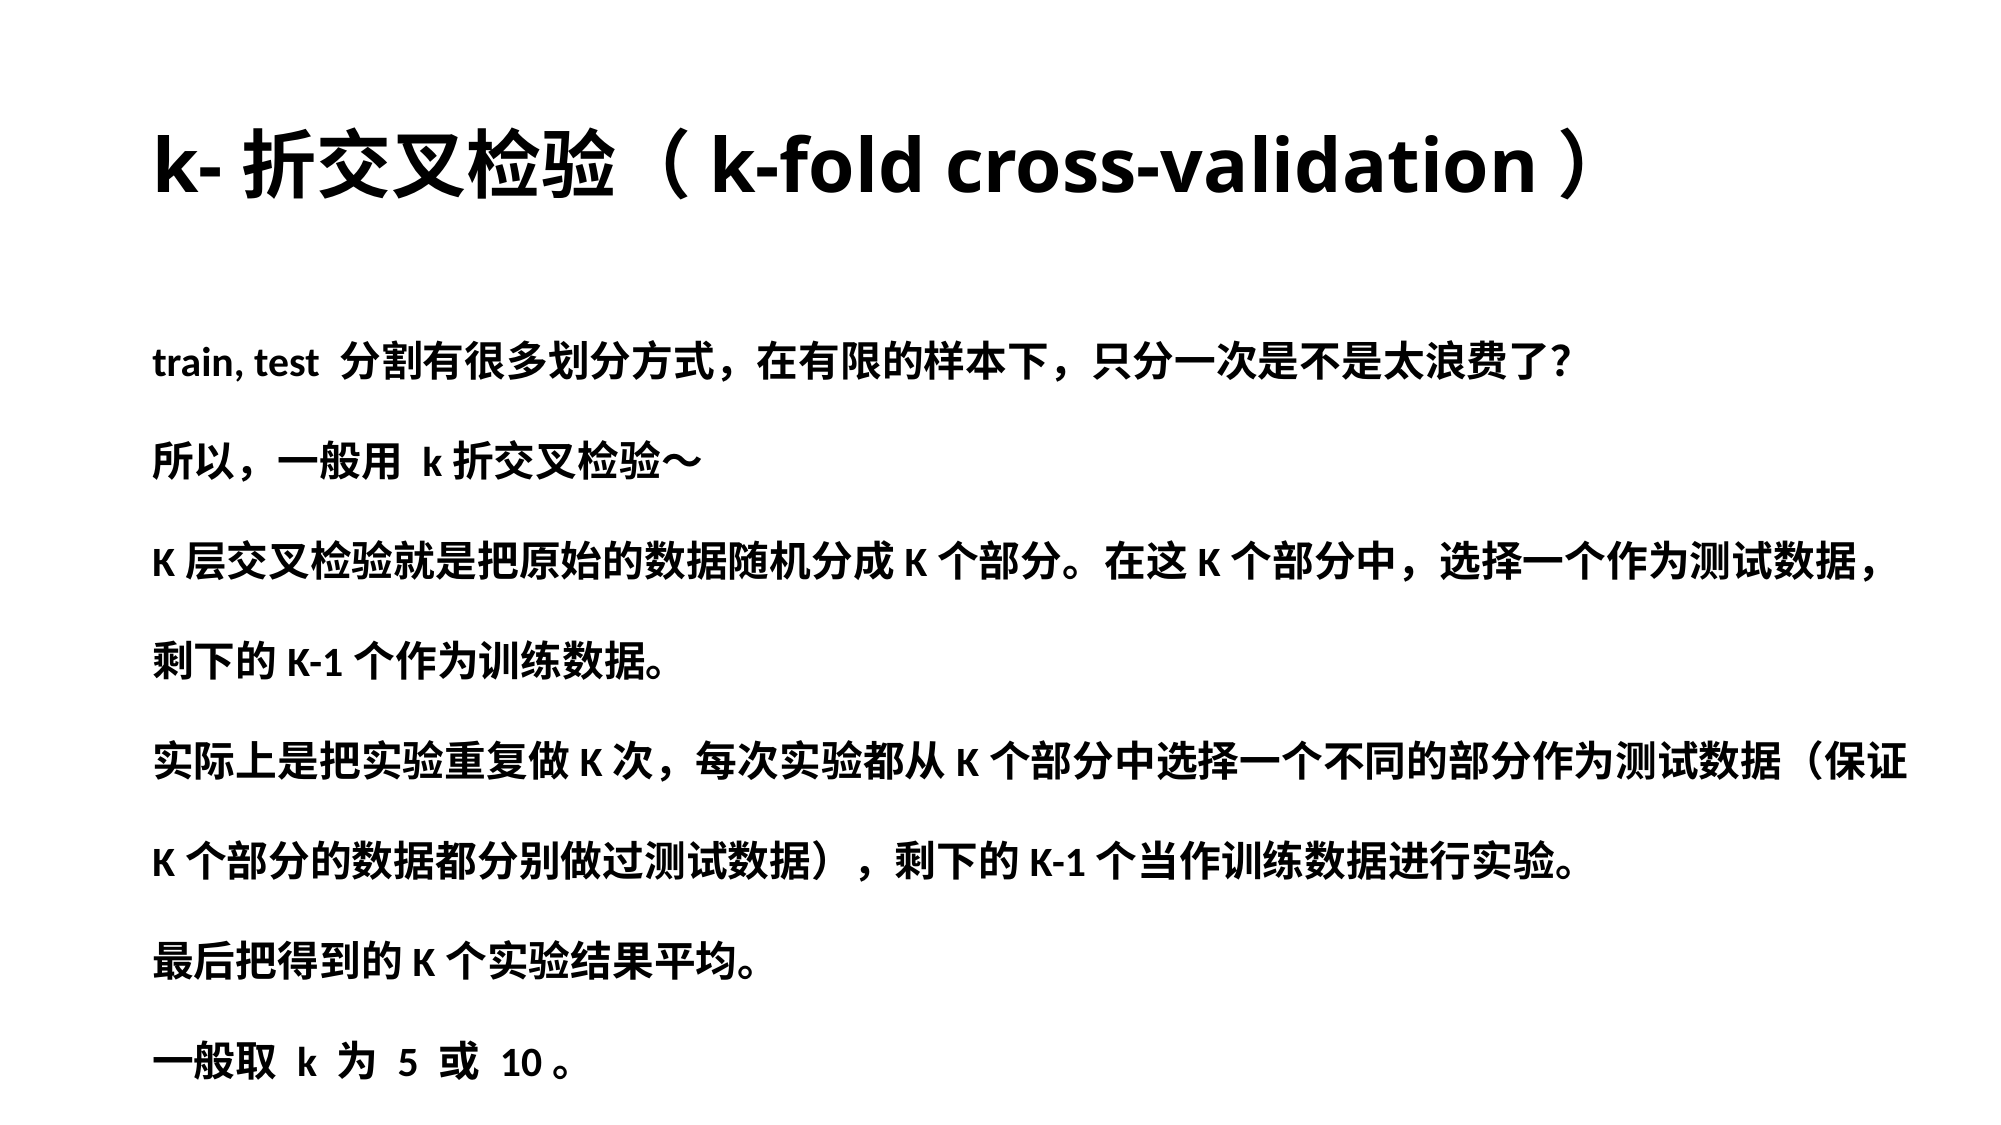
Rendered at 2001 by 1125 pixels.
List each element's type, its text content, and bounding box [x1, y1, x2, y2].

text_box train, test 分割有很多划分方式，在有限的样本下，只分一次是不是太浪费了？ 所以，一般用 k折交叉检验～ K层交叉检验就是把原始的数据随机分成K个部分。在这K个部分中，选择一个作为测试数据，剩下的K-1个作为训练数据。 实际上是把实验重复做K次，每次实验都从K个部分中选择一个不同的部分作为测试数据（保证K个部分的数据都分别做过测试数据），剩下的K-1个当作训练数据进行实验。 最后把得到的K个实验结果平均。 一般取 k 为 5 或 10。 [137, 277, 1928, 1093]
title k-折交叉检验（k-fold cross-validation） [137, 59, 1863, 277]
